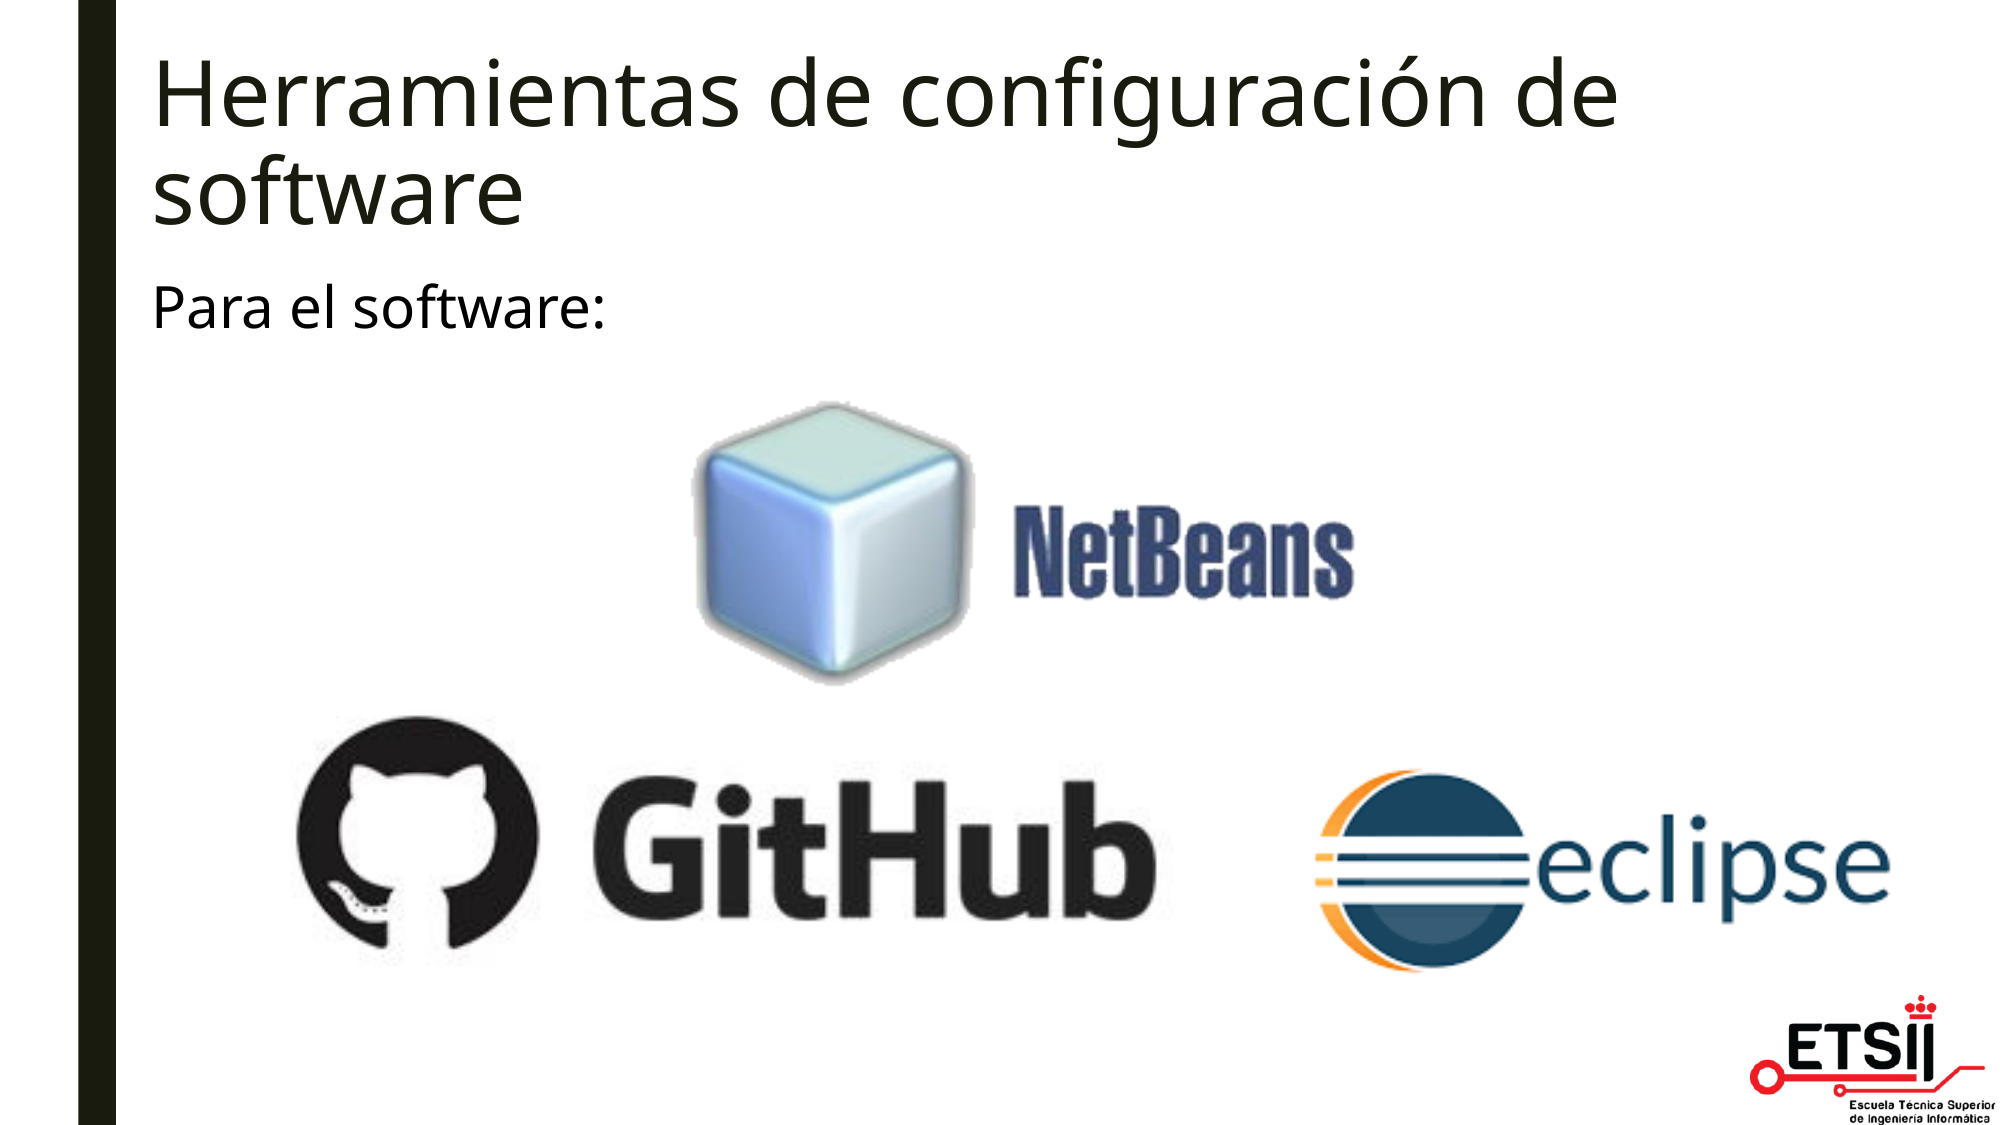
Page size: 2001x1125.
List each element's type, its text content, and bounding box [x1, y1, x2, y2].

title Herramientas de configuración de software [136, 40, 1985, 285]
text_box Para el software: [136, 262, 937, 348]
picture [224, 348, 2000, 1125]
